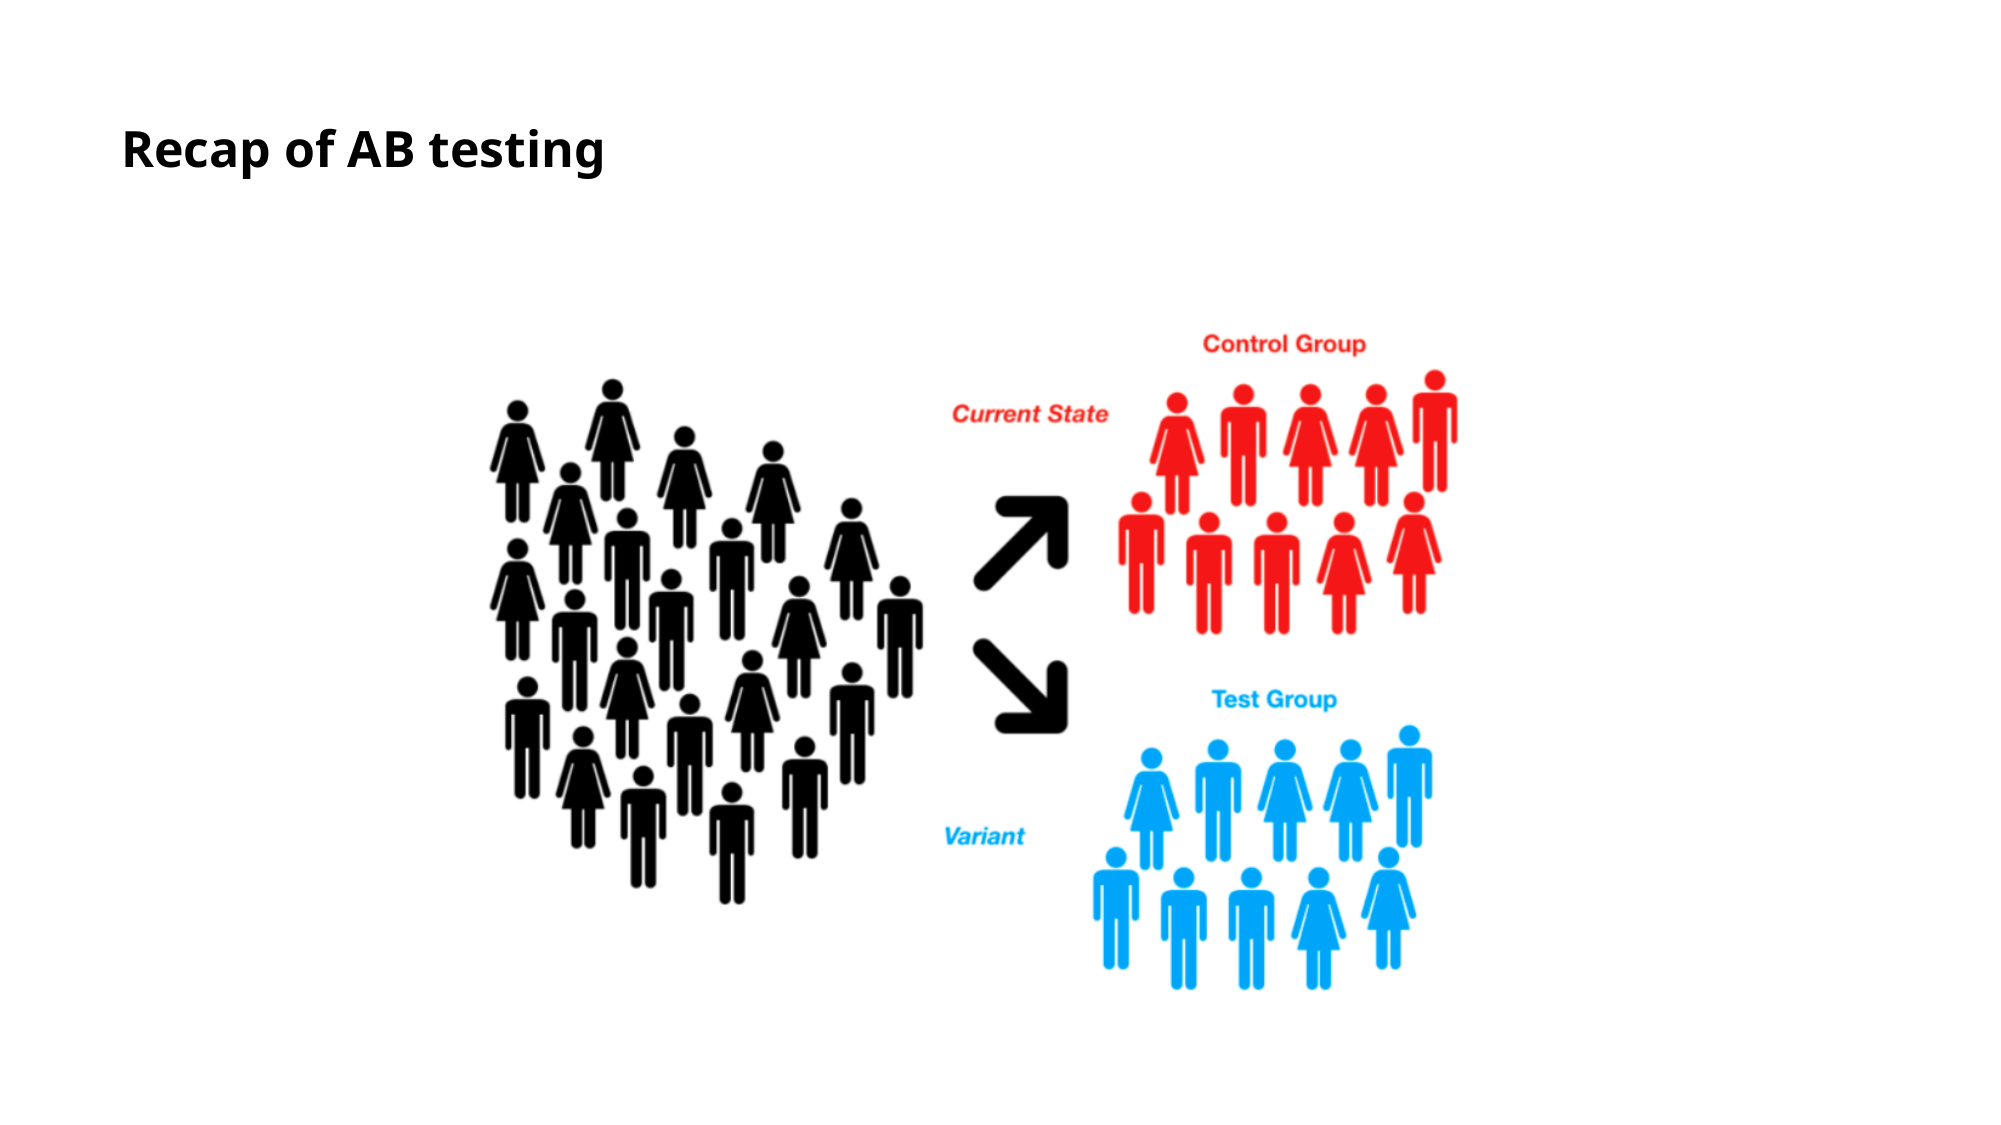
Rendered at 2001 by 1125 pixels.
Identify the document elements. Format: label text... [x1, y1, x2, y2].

title Recap of AB testing [106, 42, 1832, 260]
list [459, 299, 1478, 1014]
